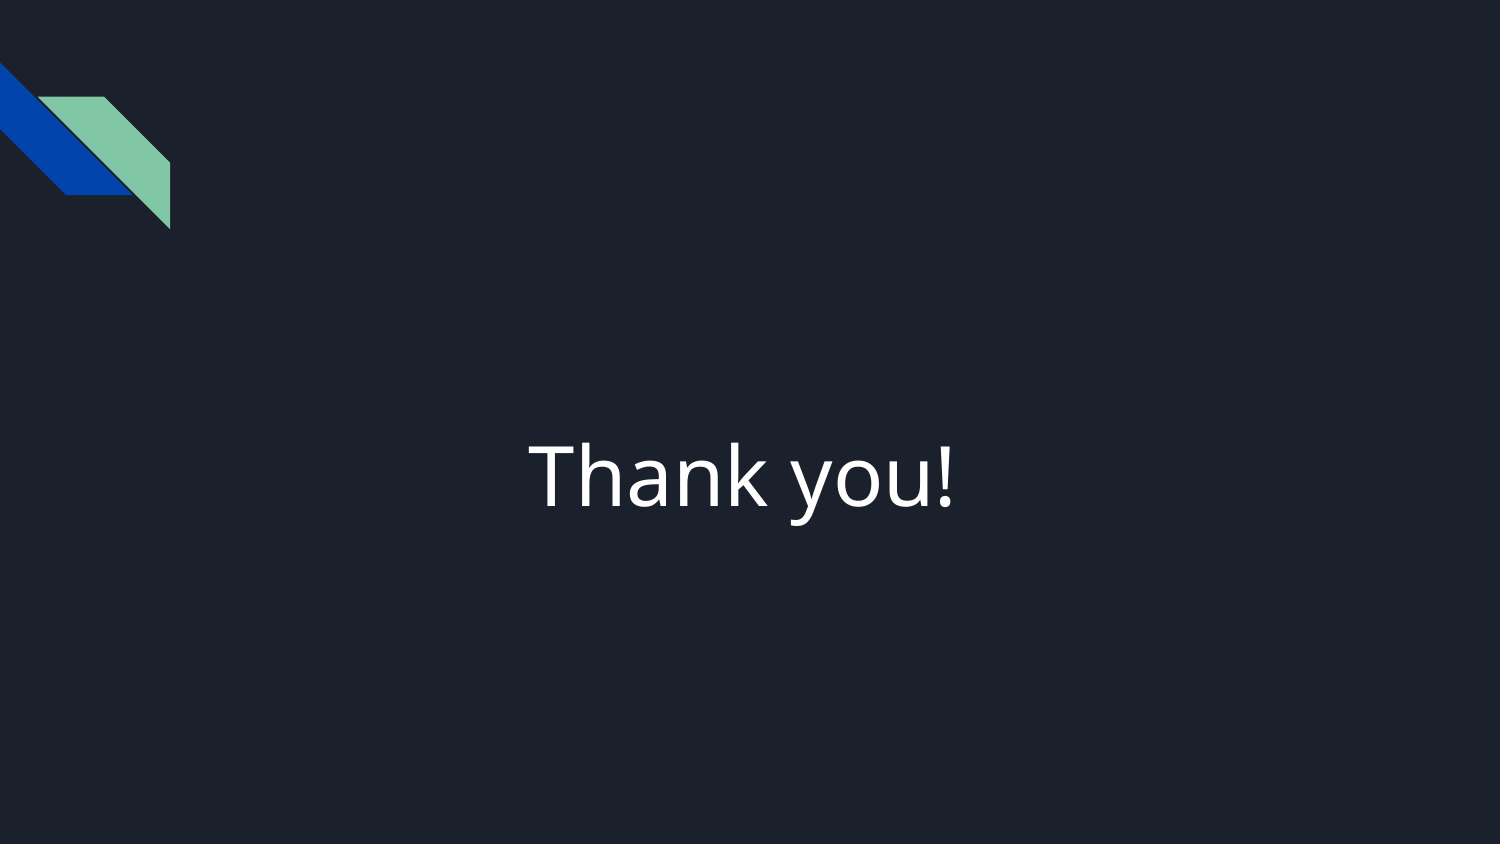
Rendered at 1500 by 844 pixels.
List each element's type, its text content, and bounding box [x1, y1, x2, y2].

list Thank you! [212, 257, 1368, 735]
